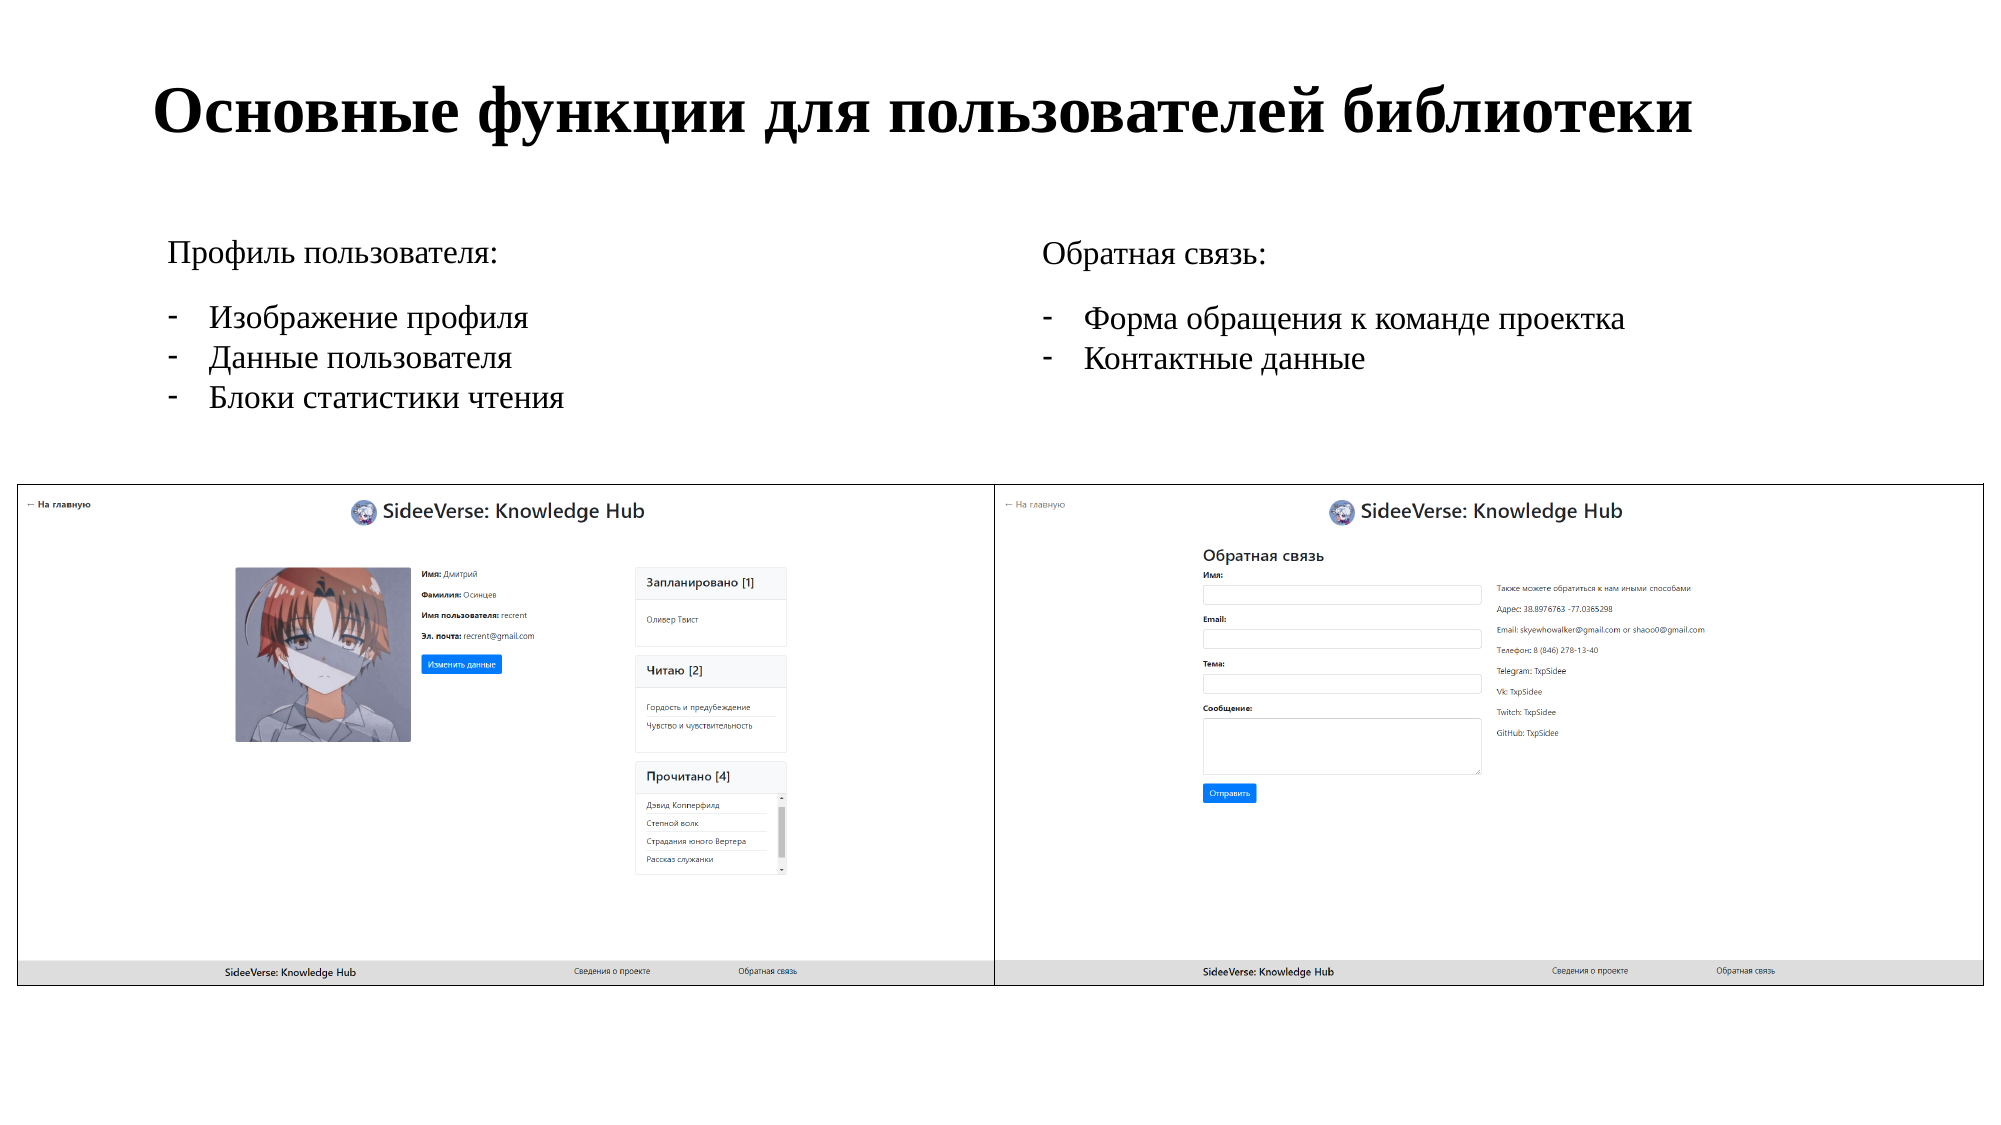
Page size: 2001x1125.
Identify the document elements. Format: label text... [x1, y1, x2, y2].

list Профиль пользователя: Изображение профиля Данные пользователя Блоки статистики чтения [137, 222, 984, 423]
list Обратная связь: Форма обращения к команде проектка Контактные данные [1012, 222, 1863, 384]
picture [16, 483, 1984, 986]
title Основные функции для пользователей библиотеки [137, 59, 1863, 162]
